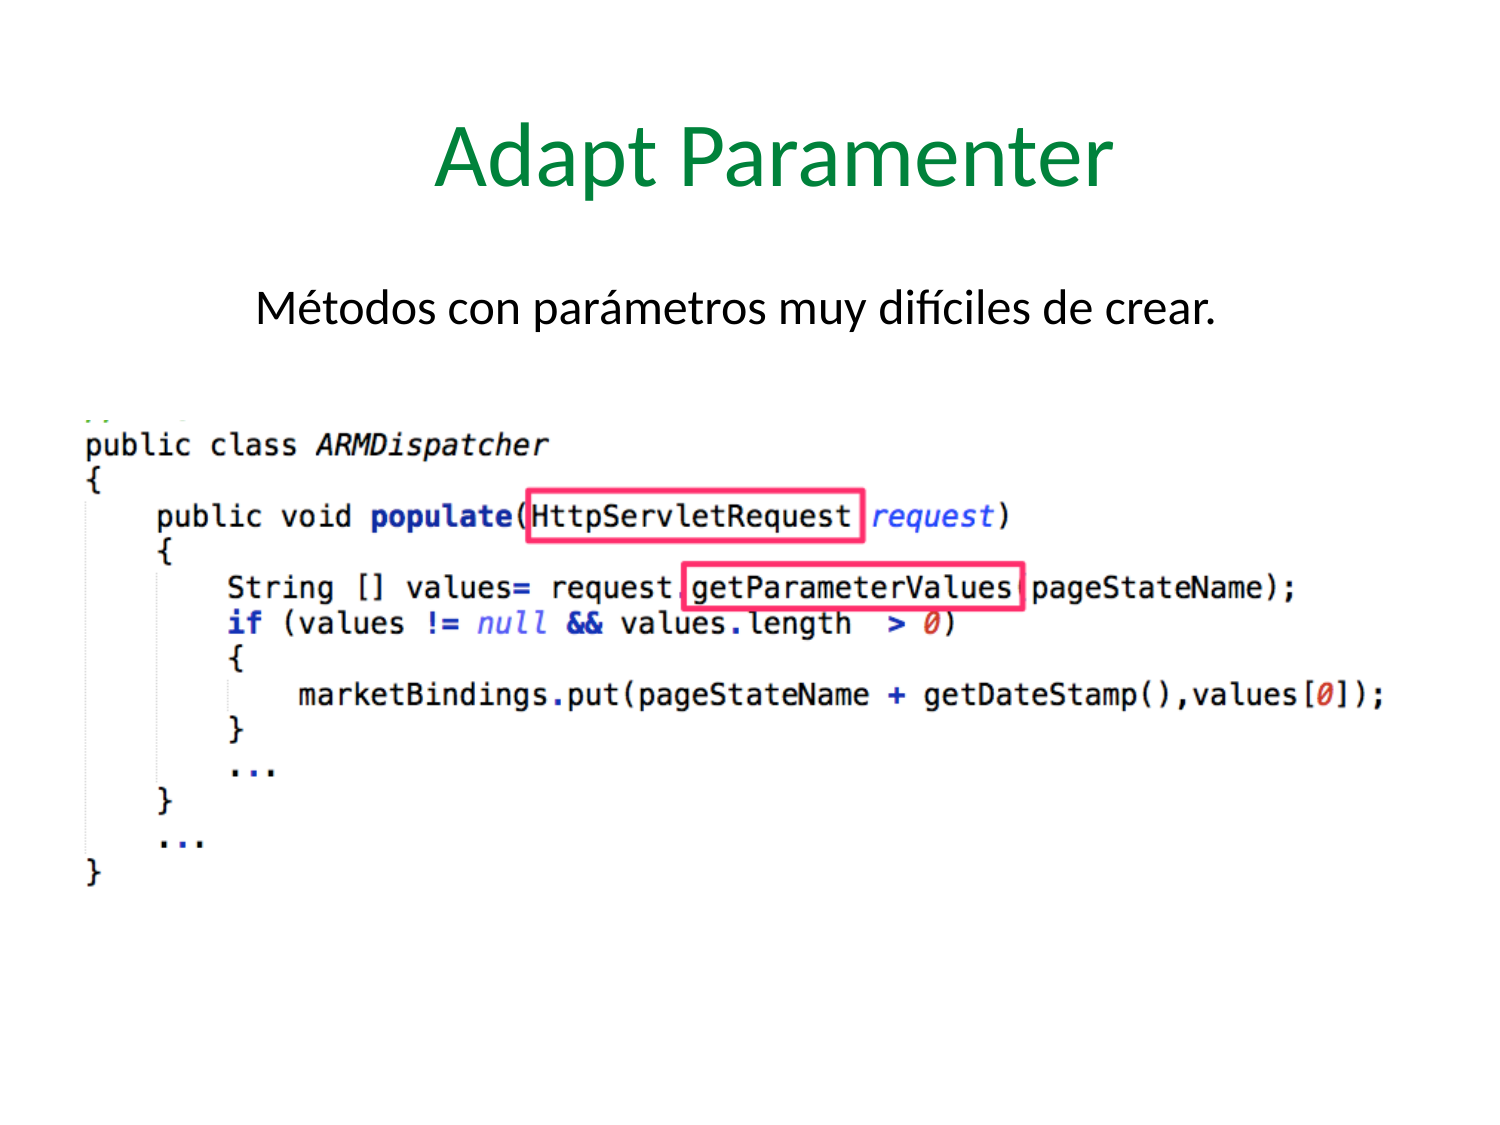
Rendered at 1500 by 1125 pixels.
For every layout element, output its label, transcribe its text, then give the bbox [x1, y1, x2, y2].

picture [76, 420, 1396, 906]
text_box Métodos con parámetros muy difíciles de crear. [180, 267, 1292, 342]
title Adapt Paramenter [100, 56, 1451, 244]
